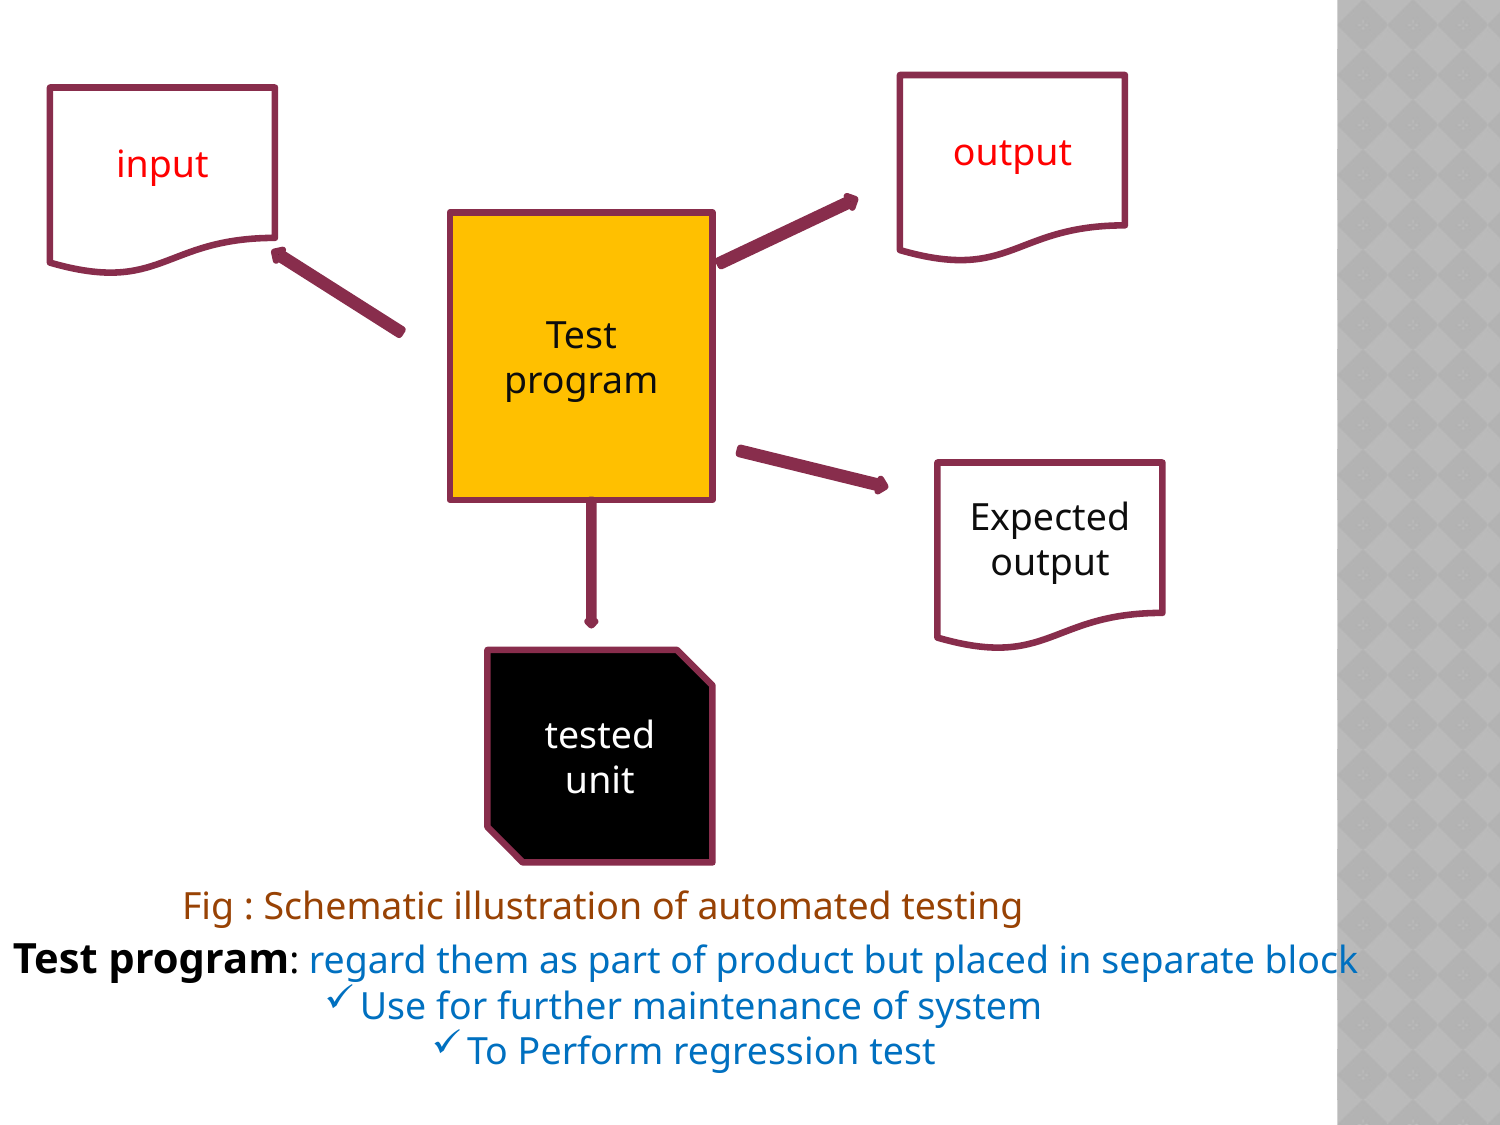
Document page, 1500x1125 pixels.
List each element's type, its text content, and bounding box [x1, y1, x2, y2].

text_box Test program [447, 209, 716, 503]
text_box [584, 496, 599, 629]
text_box output [896, 71, 1129, 264]
text_box [270, 246, 406, 339]
text_box Fig : Schematic illustration of automated testing [167, 874, 1040, 924]
text_box tested unit [484, 646, 716, 866]
text_box input [46, 84, 279, 276]
text_box [715, 193, 859, 270]
text_box Expected output [934, 459, 1166, 651]
text_box [735, 444, 889, 495]
text_box Test program: regard them as part of product but placed in separate block Use for further maintenance of system To Perform regression test [0, 924, 1375, 1125]
